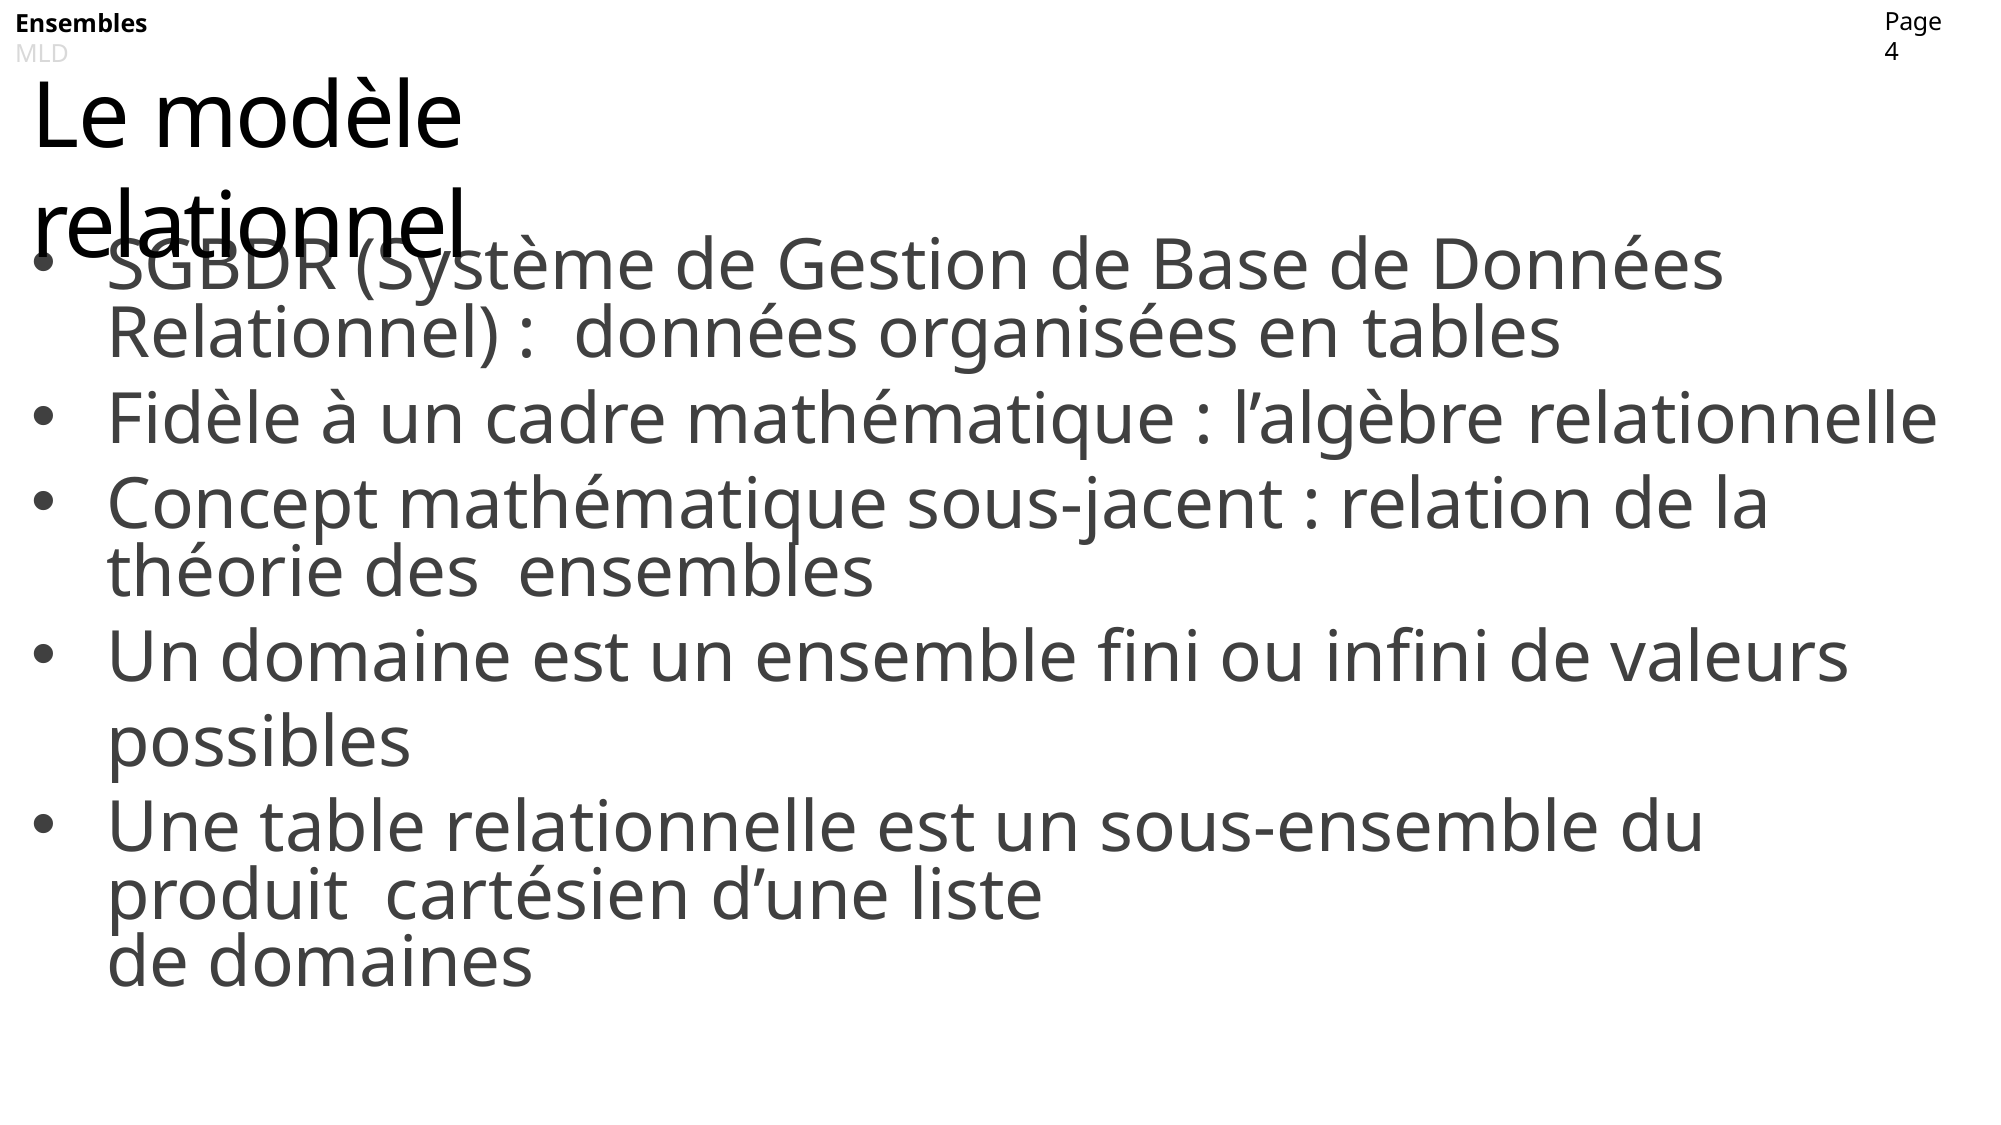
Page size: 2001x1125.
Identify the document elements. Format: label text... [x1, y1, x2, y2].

text_box SGBDR (Système de Gestion de Base de Données Relationnel) : données organisées en tables Fidèle à un cadre mathématique : l’algèbre relationnelle Concept mathématique sous-jacent : relation de la théorie des ensembles Un domaine est un ensemble fini ou infini de valeurs possibles Une table relationnelle est un sous-ensemble du produit cartésien d’une liste de domaines [29, 217, 1969, 1001]
text_box Ensembles MLD [12, 5, 219, 68]
title Le modèle relationnel [29, 53, 808, 277]
text_box Page 4 [1882, 3, 1958, 66]
